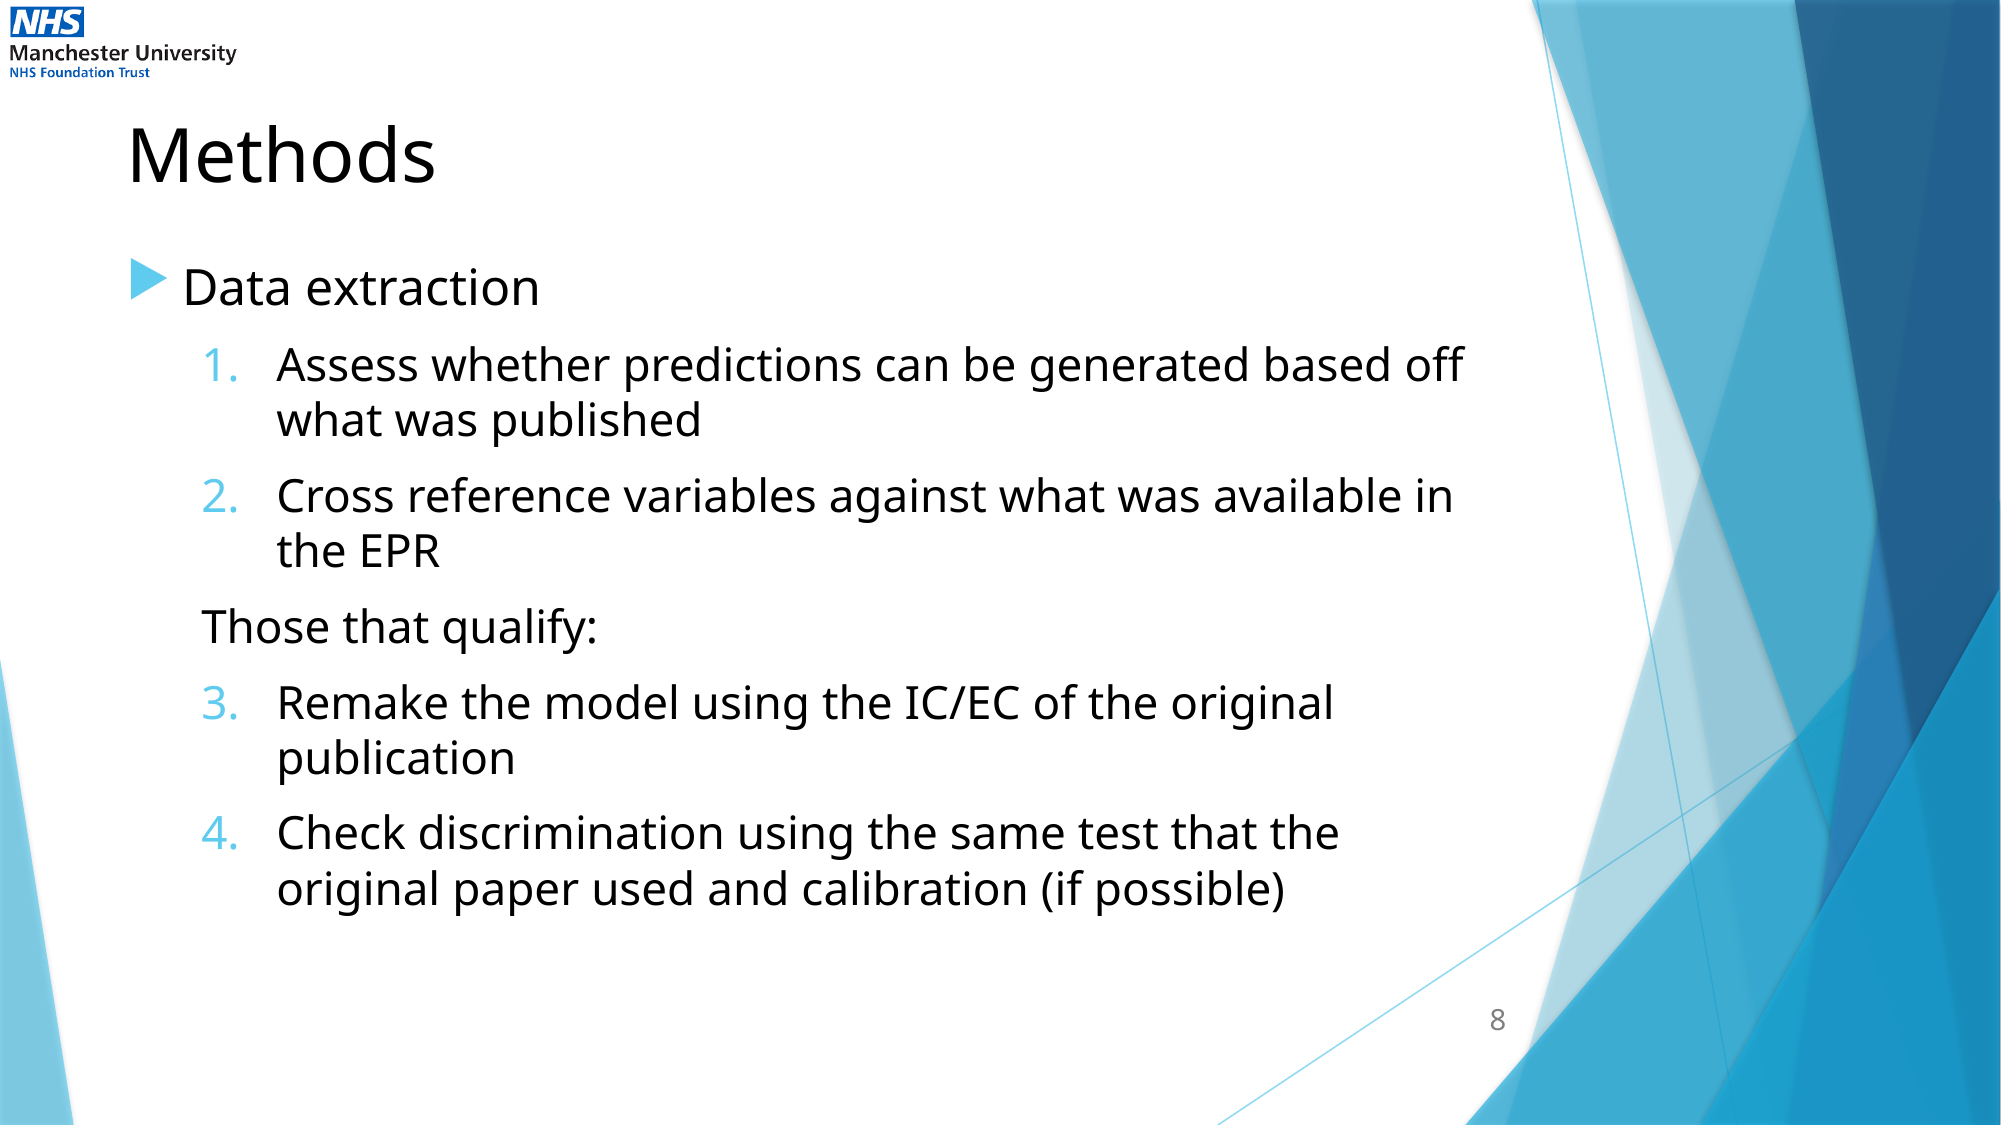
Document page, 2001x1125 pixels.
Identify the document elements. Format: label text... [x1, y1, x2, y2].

picture [0, 0, 246, 92]
slide_number 8 [1409, 991, 1522, 1051]
title Methods [111, 99, 1522, 221]
list Data extraction Assess whether predictions can be generated based off what was published Cross reference variables against what was available in the EPR Those that qualify: Remake the model using the IC/EC of the original publication Check discrimination using the same test that the original paper used and calibration (if possible) [111, 247, 1522, 992]
